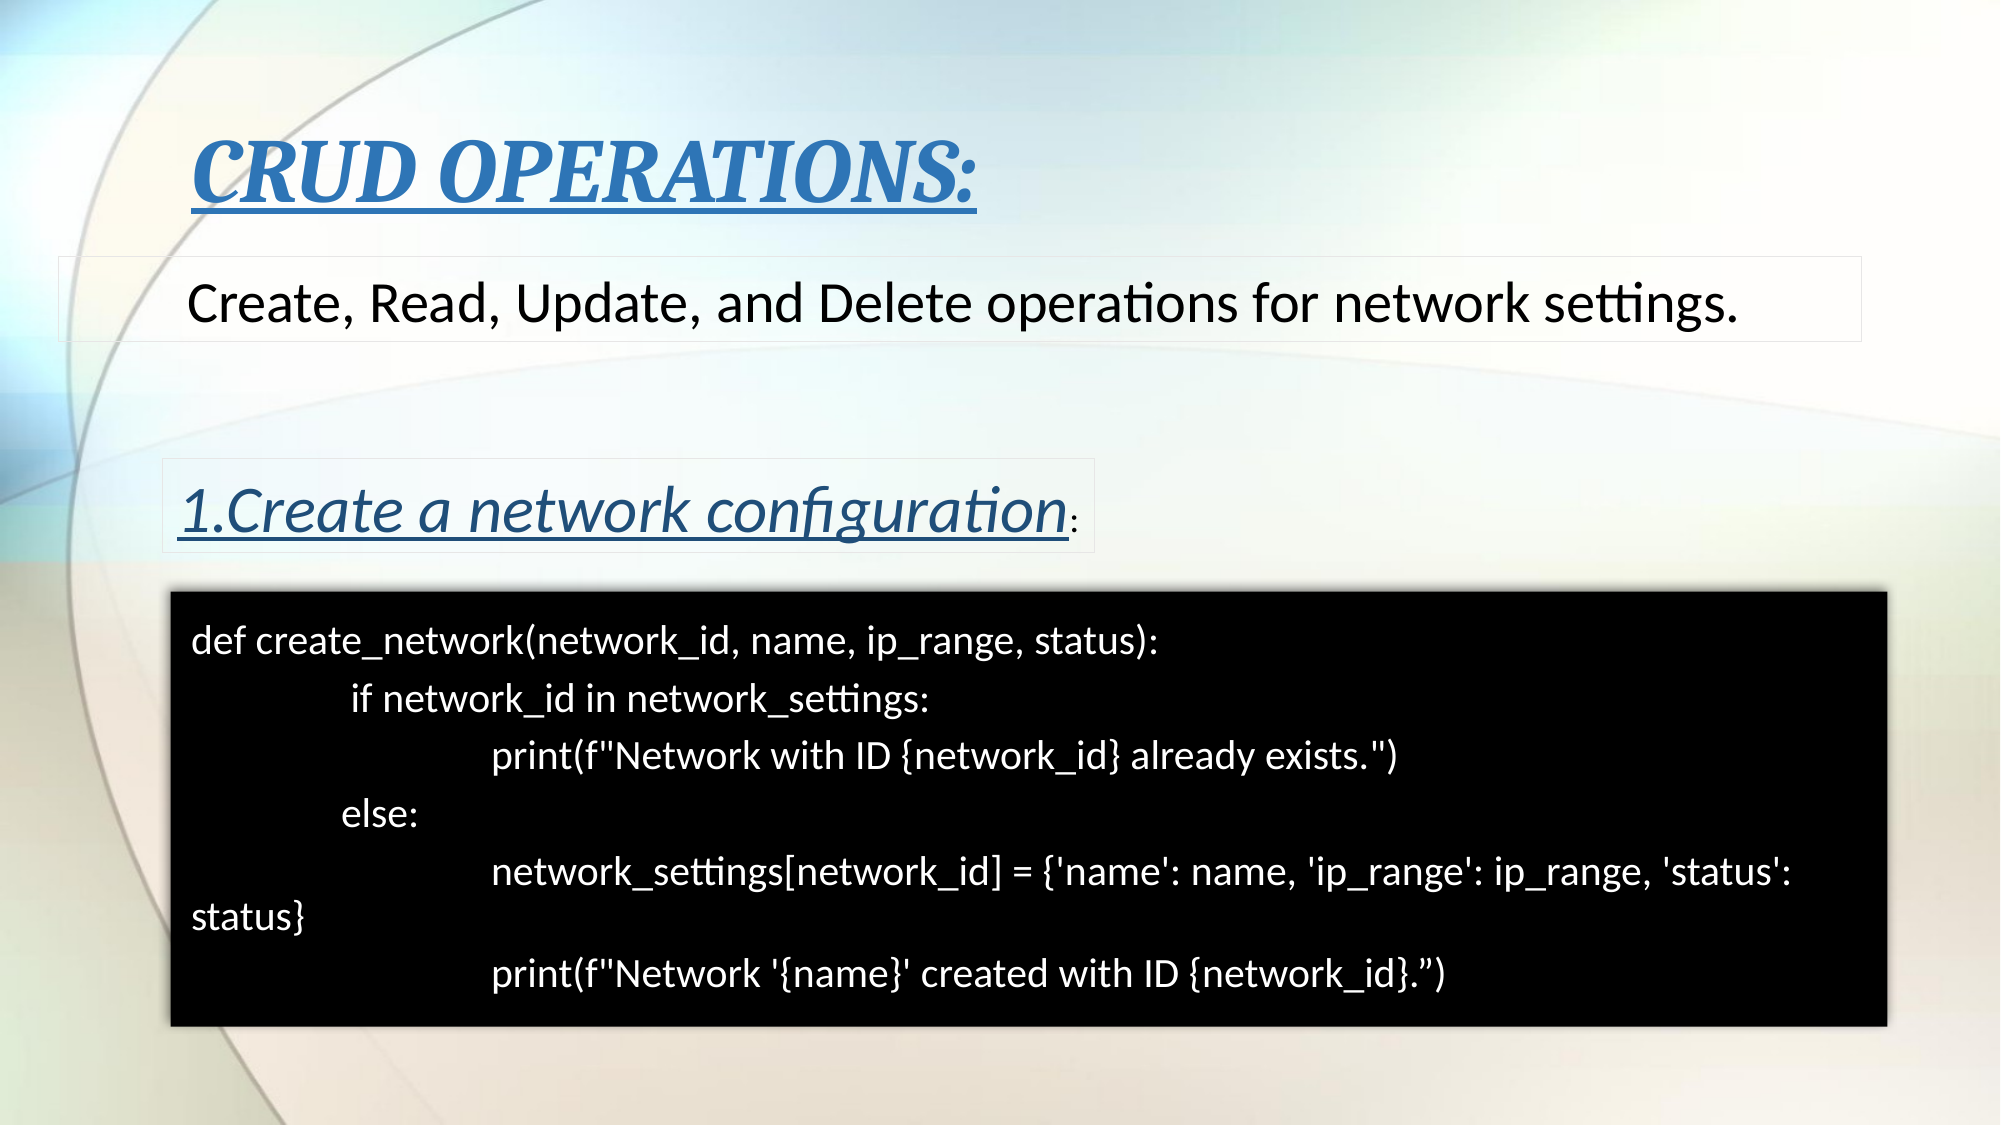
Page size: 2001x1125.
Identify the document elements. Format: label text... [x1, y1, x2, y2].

picture [0, 0, 2001, 1125]
title CRUD OPERATIONS: [176, 56, 1658, 256]
list def create_network(network_id, name, ip_range, status): if network_id in network_settings: print(f"Network with ID {network_id} already exists.") else: network_settings[network_id] = {'name': name, 'ip_range': ip_range, 'status': status} print(f"Network '{name}' created with ID {network_id}.”) [176, 611, 1830, 1046]
text_box Create, Read, Update, and Delete operations for network settings. [58, 256, 1862, 342]
text_box 1.Create a network configuration: [162, 458, 1095, 553]
text_box [170, 591, 1888, 1027]
